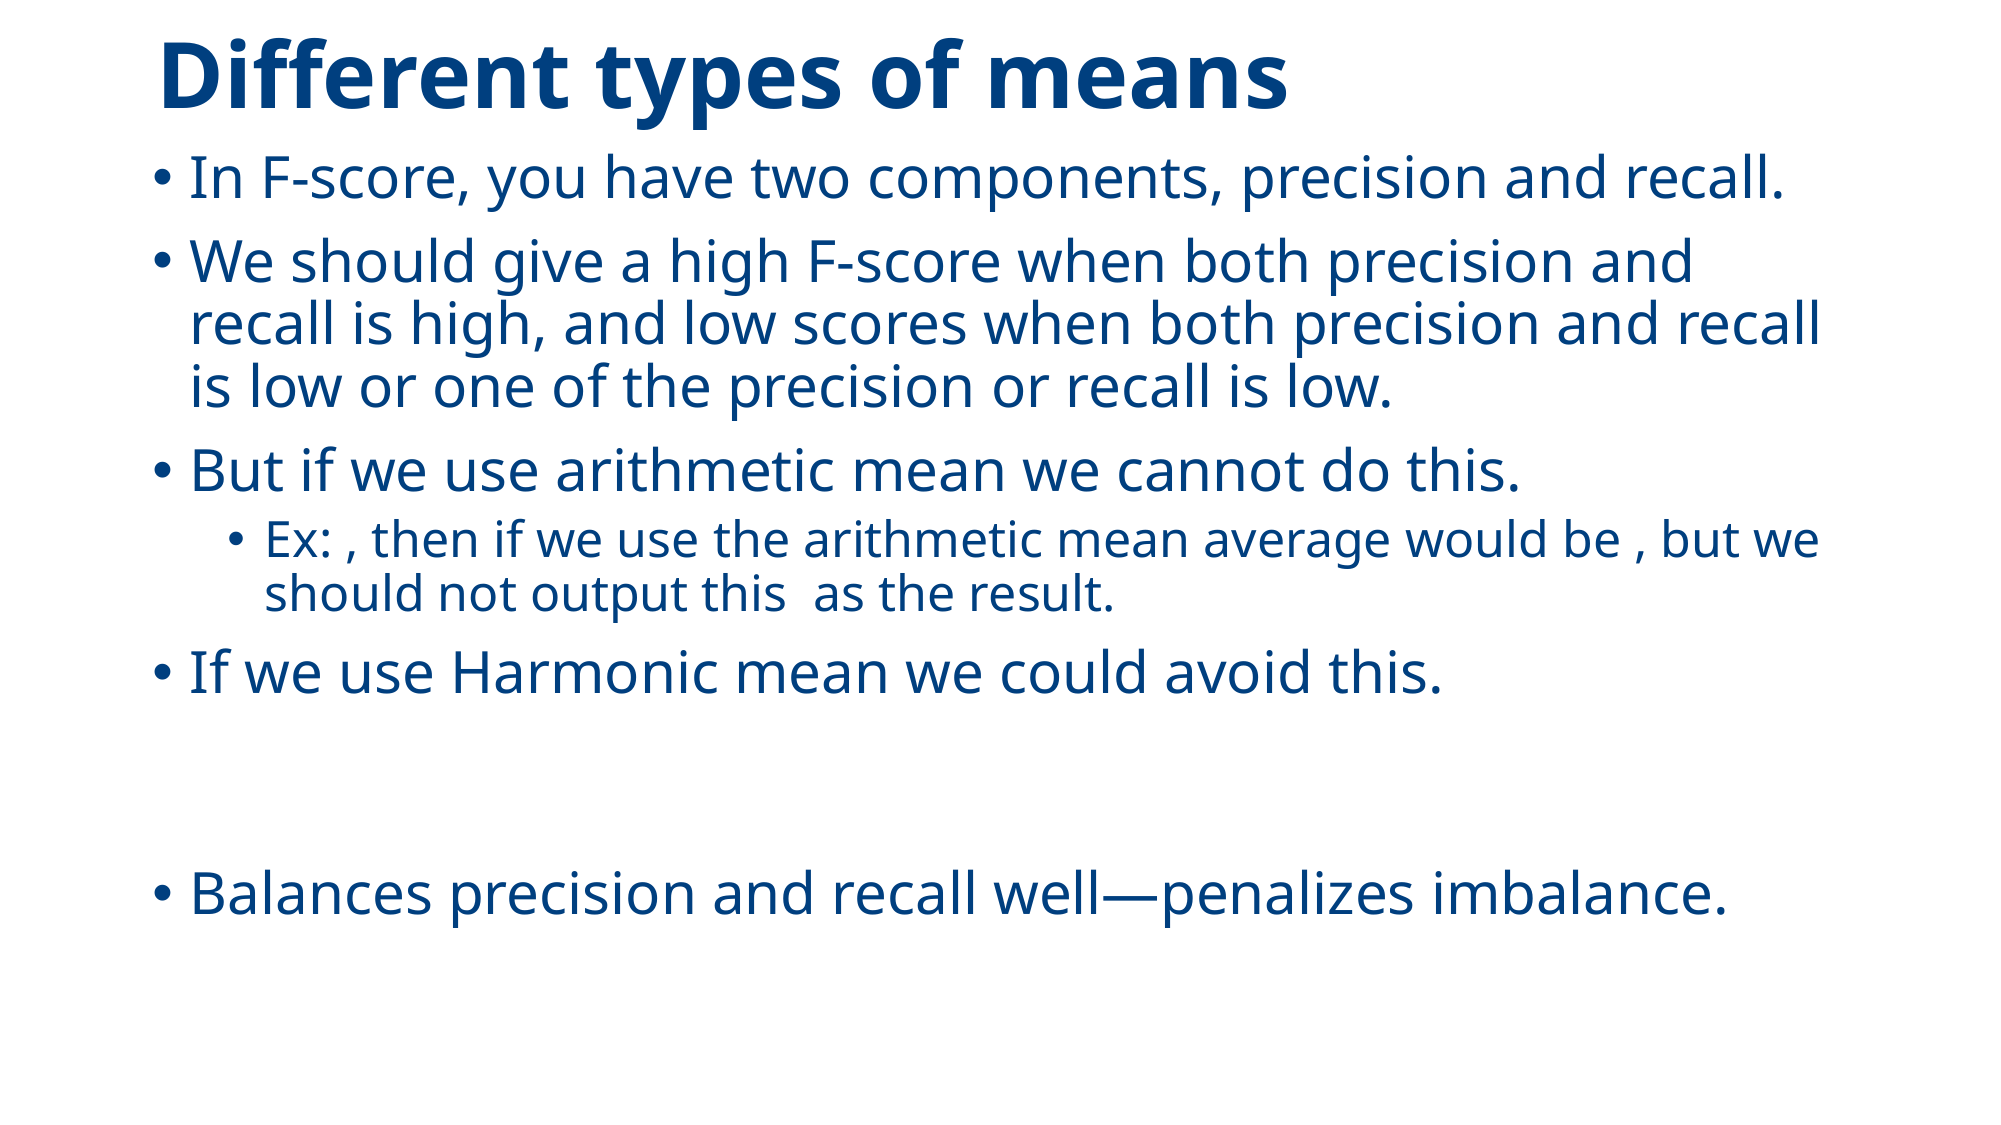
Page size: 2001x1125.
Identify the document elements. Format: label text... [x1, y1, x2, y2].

title Different types of means [141, 17, 1867, 141]
